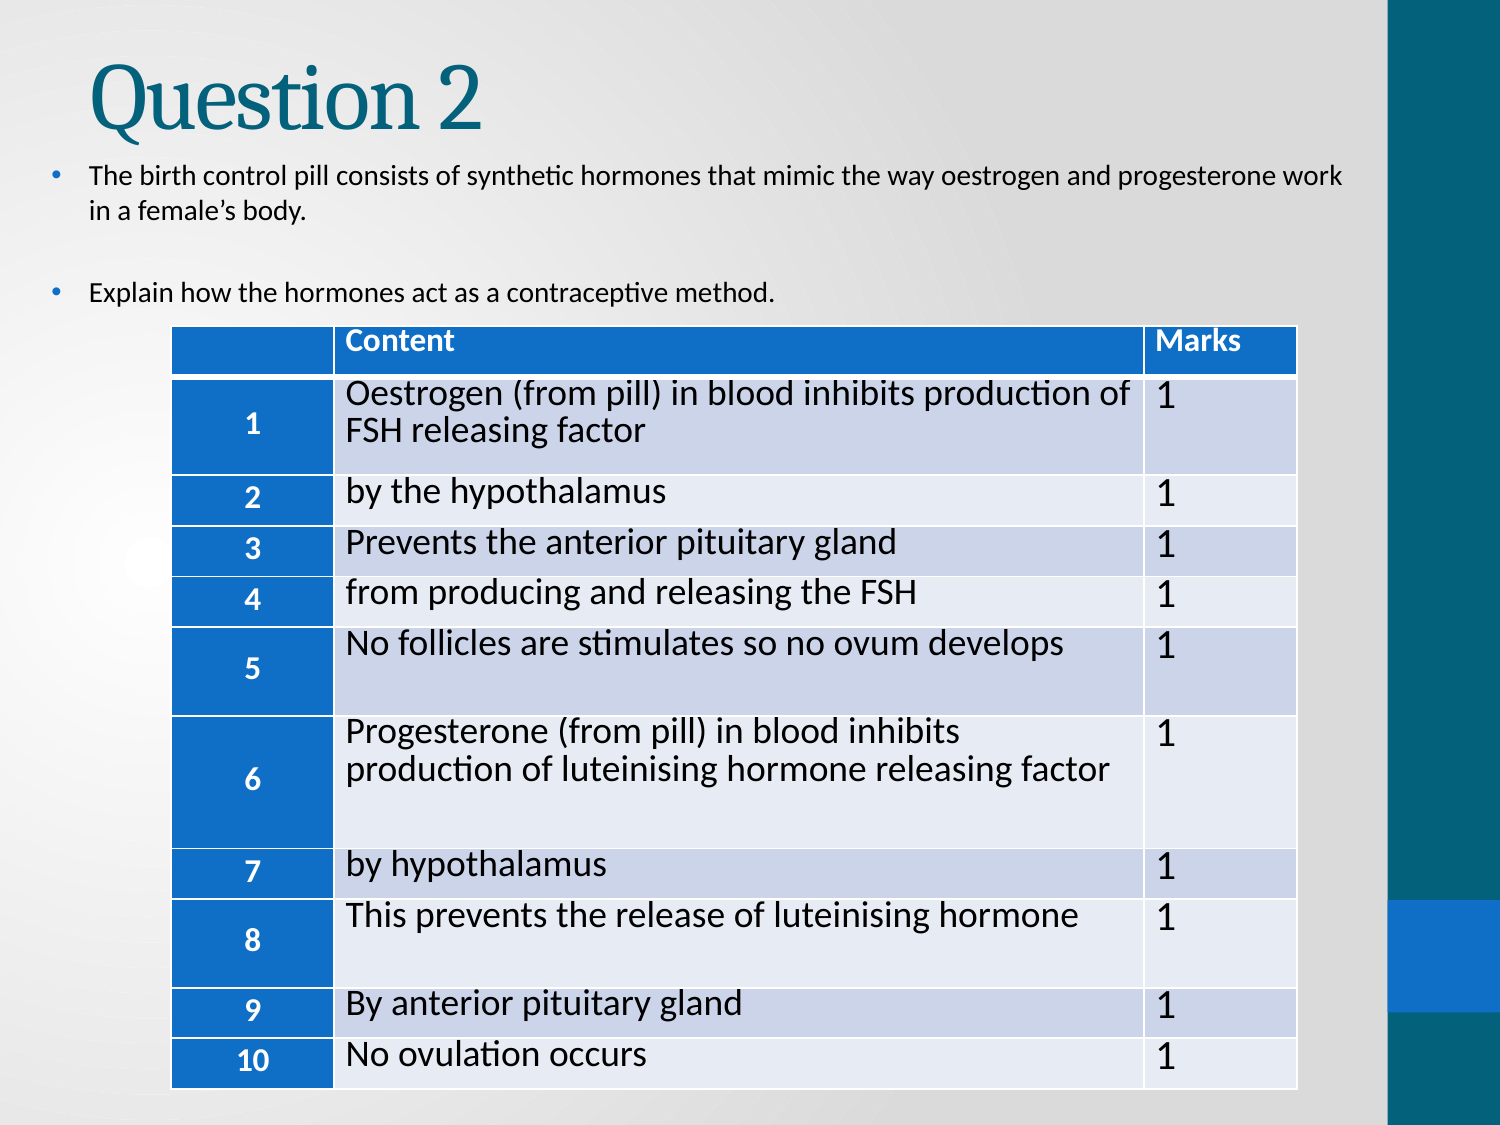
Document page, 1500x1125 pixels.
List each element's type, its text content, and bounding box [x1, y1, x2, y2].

table_header [172, 327, 333, 374]
table_cell By anterior pituitary gland [335, 989, 1143, 1037]
table_cell 8 [172, 900, 333, 987]
table_cell Prevents the anterior pituitary gland [335, 527, 1143, 576]
table_cell 1 [1145, 380, 1296, 474]
table_cell 1 [1145, 628, 1296, 715]
table_cell No follicles are stimulates so no ovum develops [335, 628, 1143, 715]
table_cell 1 [1145, 900, 1296, 987]
table_cell This prevents the release of luteinising hormone [335, 900, 1143, 987]
table_cell 1 [1145, 989, 1296, 1037]
table_cell by hypothalamus [335, 849, 1143, 898]
table_cell No ovulation occurs [335, 1039, 1143, 1088]
table_cell Oestrogen (from pill) in blood inhibits production of FSH releasing factor [335, 380, 1143, 474]
table_cell 1 [1145, 849, 1296, 898]
table_cell 5 [172, 628, 333, 715]
list The birth control pill consists of synthetic hormones that mimic the way oestrogen and progesterone work in a female’s body. Explain how the hormones act as a contraceptive method. [17, 149, 1377, 937]
table_cell by the hypothalamus [335, 476, 1143, 525]
table_cell 1 [1145, 476, 1296, 525]
table_cell Progesterone (from pill) in blood inhibits production of luteinising hormone releasing factor [335, 717, 1143, 848]
table_cell 2 [172, 476, 333, 525]
table_cell 1 [1145, 577, 1296, 626]
table_header Marks [1145, 327, 1296, 374]
table_cell 7 [172, 849, 333, 898]
table_cell 1 [1145, 717, 1296, 848]
table_header Content [335, 327, 1143, 374]
table_cell 9 [172, 989, 333, 1037]
table_cell 1 [172, 380, 333, 474]
table_cell 1 [1145, 527, 1296, 576]
table_cell 10 [172, 1039, 333, 1088]
table_cell 6 [172, 717, 333, 848]
table_cell from producing and releasing the FSH [335, 577, 1143, 626]
table_cell 1 [1145, 1039, 1296, 1088]
table_cell 3 [172, 527, 333, 576]
table_cell 4 [172, 577, 333, 626]
title Question 2 [75, 45, 1325, 138]
